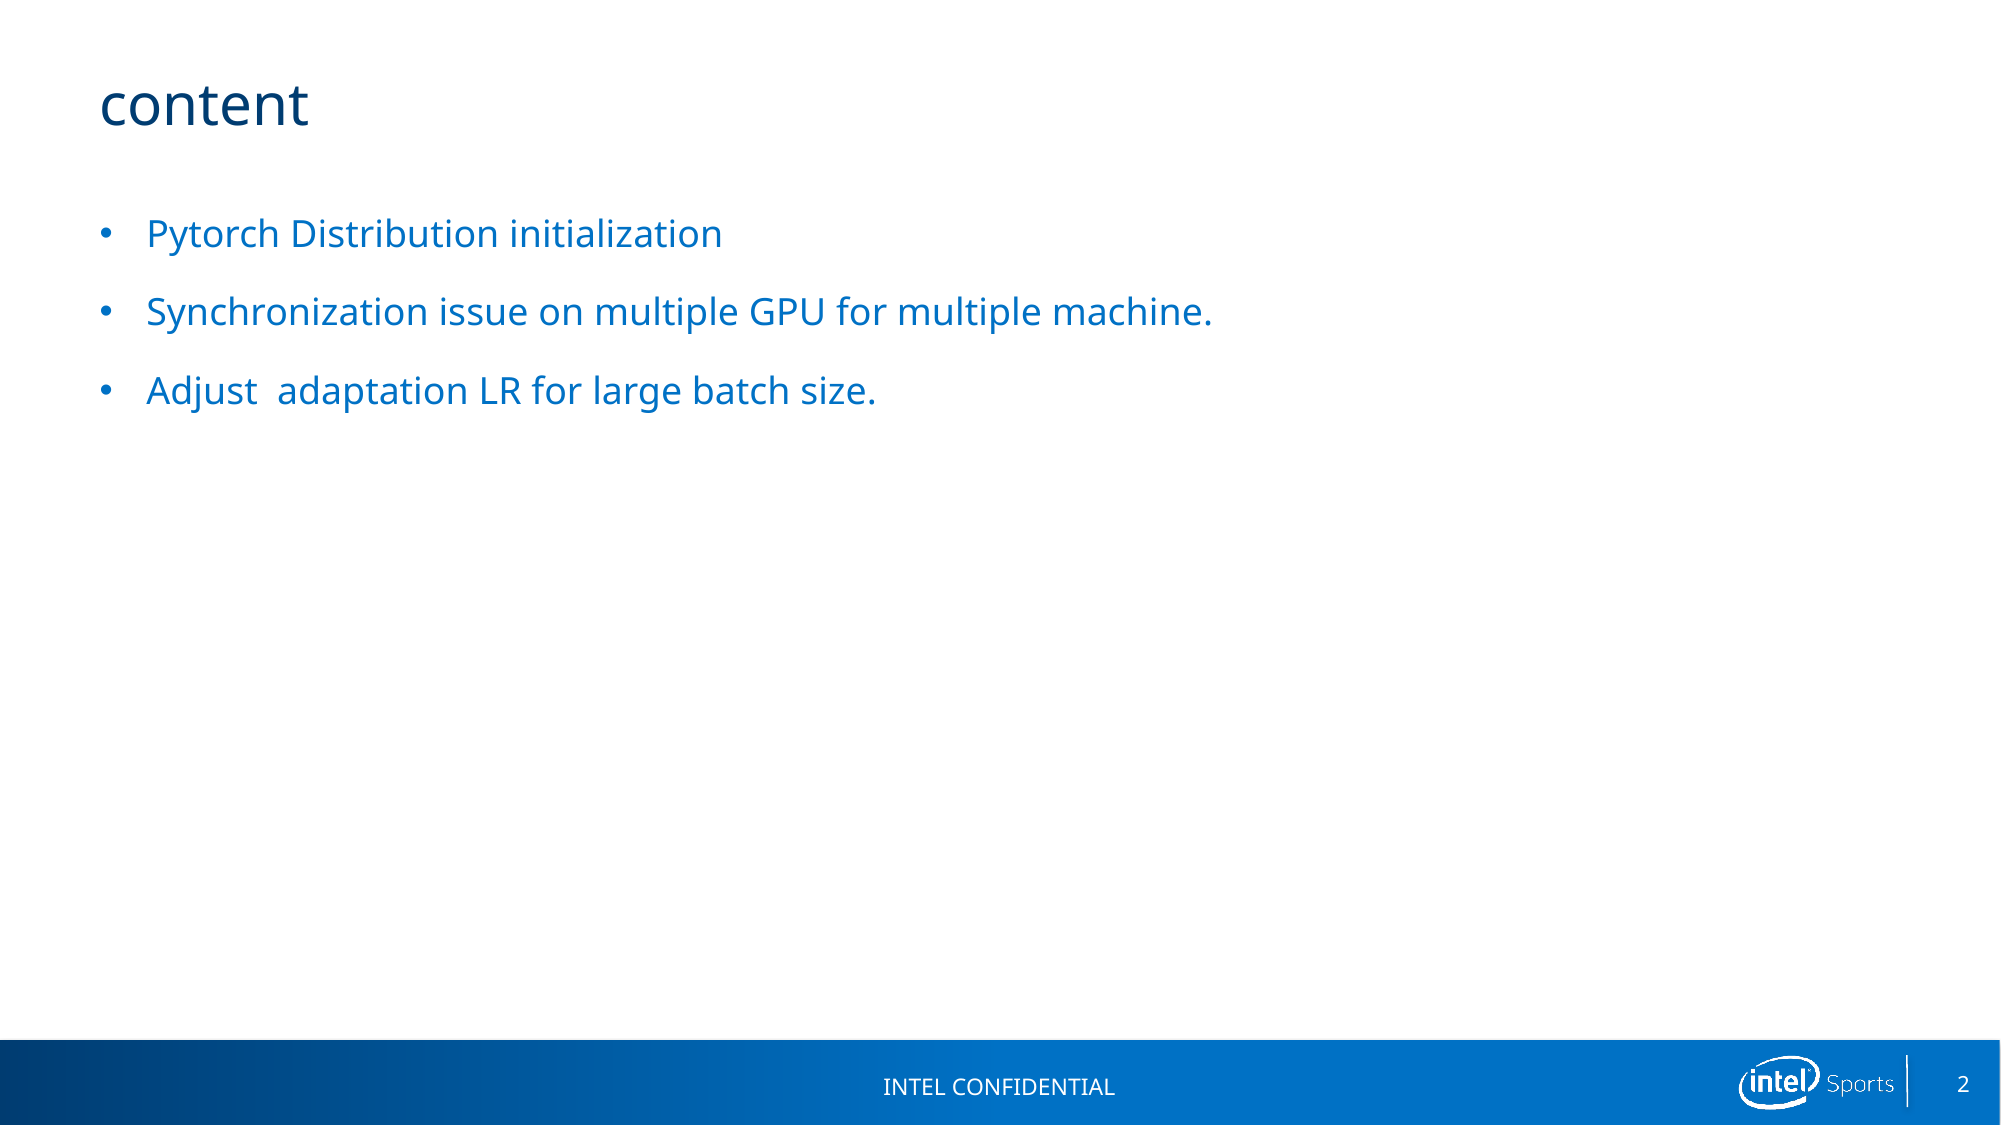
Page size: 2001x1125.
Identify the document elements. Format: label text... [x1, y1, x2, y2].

footer INTEL CONFIDENTIAL [682, 1056, 1317, 1117]
picture [1738, 1055, 1894, 1110]
title content [99, 67, 1900, 143]
slide_number 2 [1906, 1055, 1970, 1116]
list Pytorch Distribution initialization Synchronization issue on multiple GPU for multiple machine. Adjust adaptation LR for large batch size. [99, 210, 1900, 1035]
